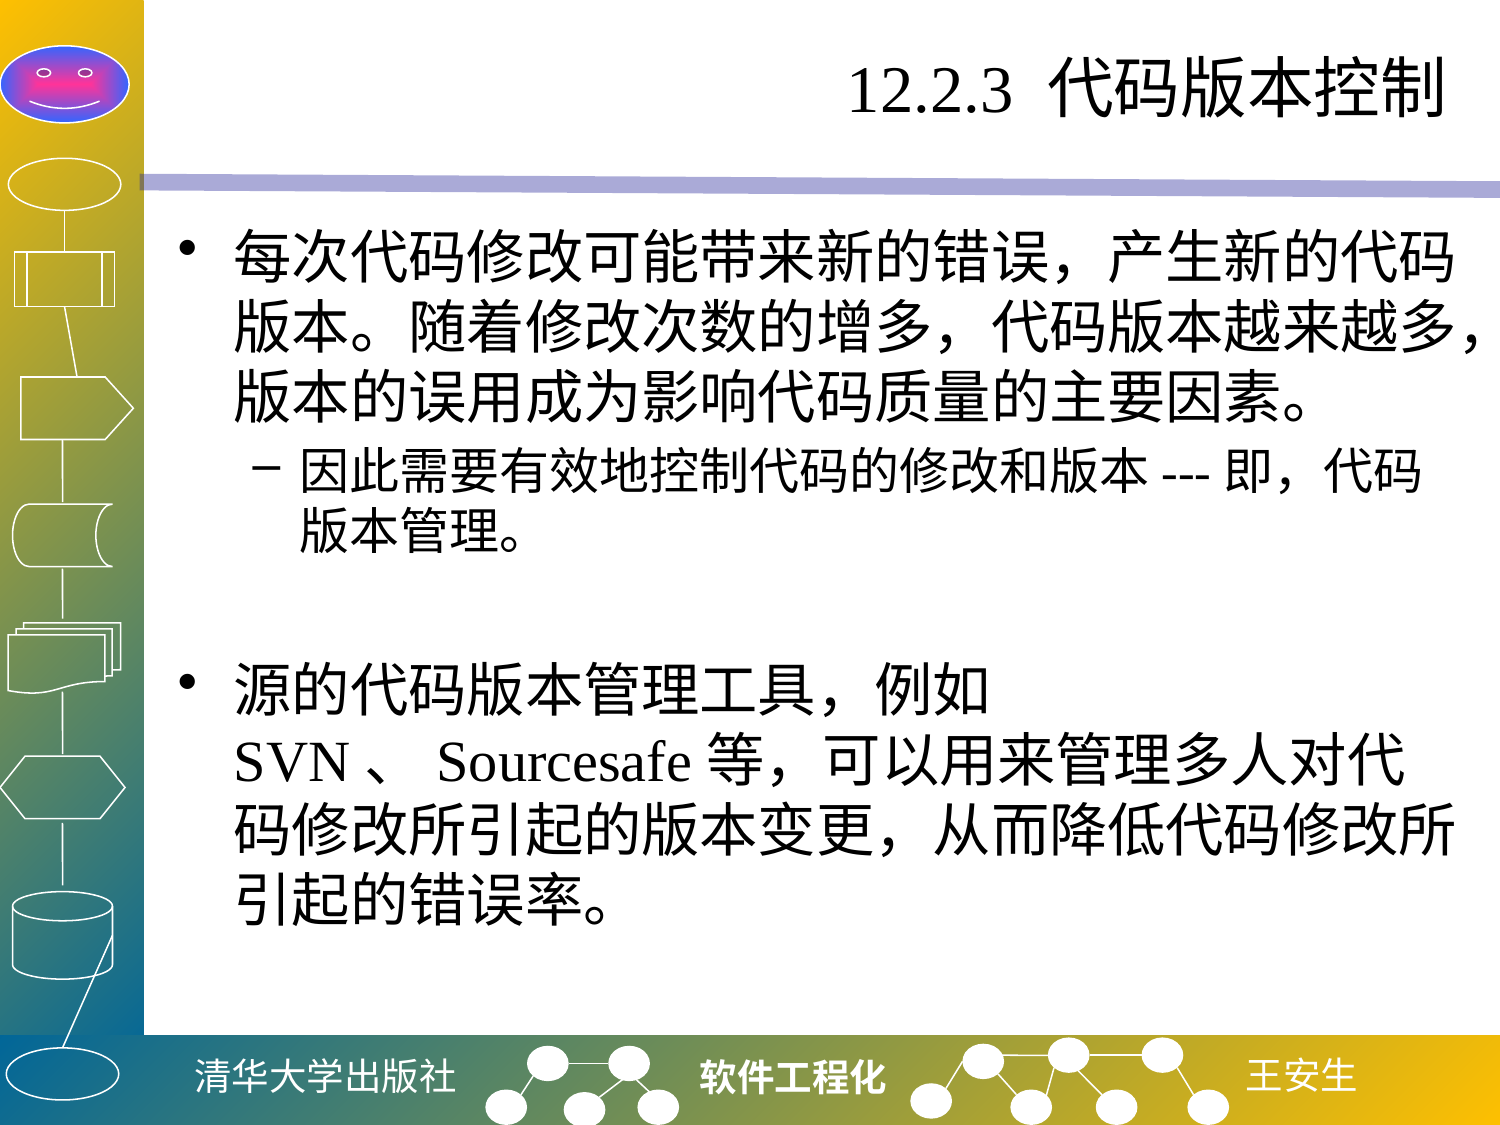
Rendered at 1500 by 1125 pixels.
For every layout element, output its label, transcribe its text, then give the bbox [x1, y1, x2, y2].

title 12.2.3 代码版本控制 [187, 24, 1463, 147]
list 每次代码修改可能带来新的错误，产生新的代码版本。随着修改次数的增多，代码版本越来越多，版本的误用成为影响代码质量的主要因素。 因此需要有效地控制代码的修改和版本---即，代码版本管理。 源的代码版本管理工具，例如SVN、Sourcesafe等，可以用来管理多人对代码修改所引起的版本变更，从而降低代码修改所引起的错误率。 [162, 212, 1476, 1017]
